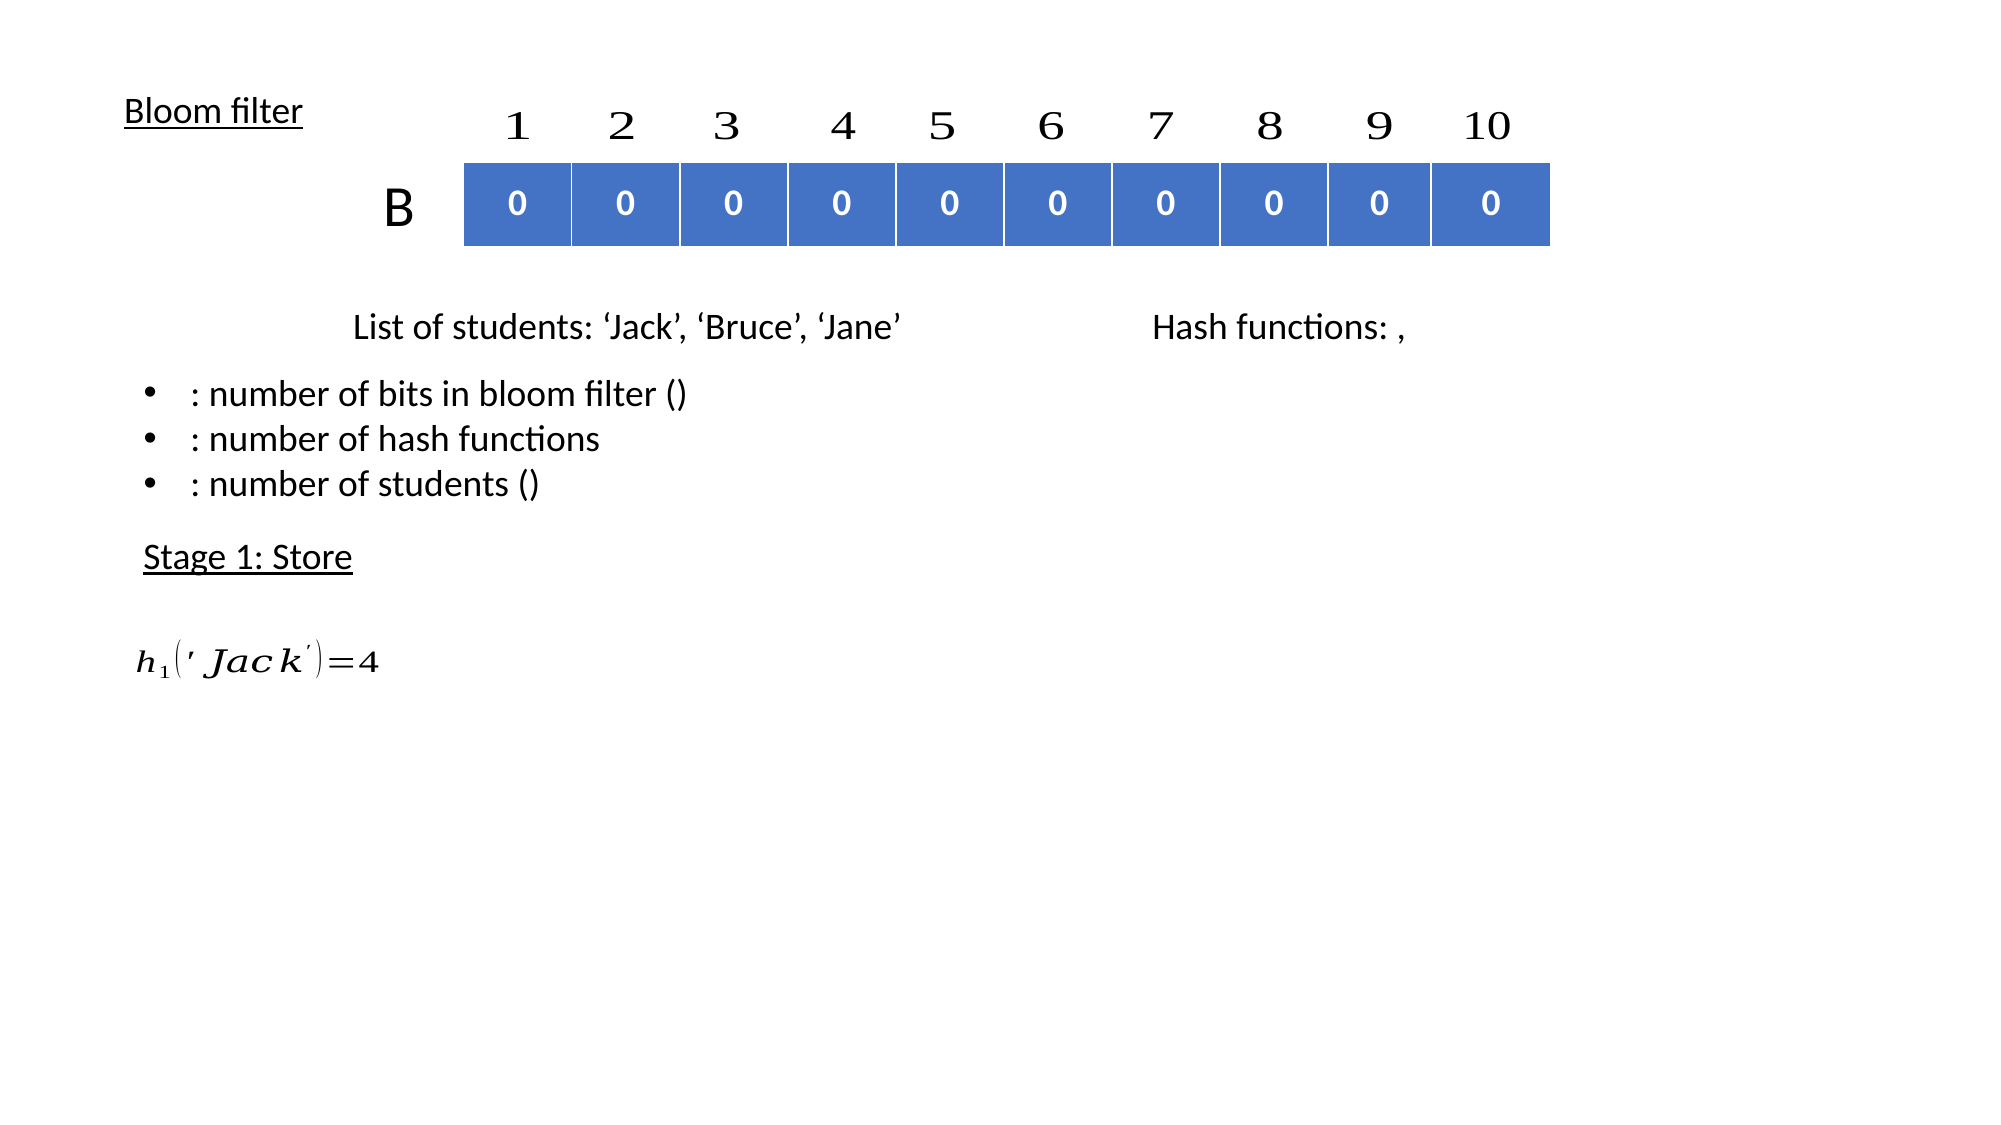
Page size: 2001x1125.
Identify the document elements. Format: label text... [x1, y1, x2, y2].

table_header 0 [1432, 163, 1550, 246]
table_header 0 [1221, 163, 1327, 246]
text_box B [368, 160, 442, 245]
table_header 0 [681, 163, 787, 246]
text_box List of students: ‘Jack’, ‘Bruce’, ‘Jane’ [338, 294, 1087, 355]
text_box Bloom filter [109, 79, 378, 139]
text_box Stage 1: Store [128, 524, 978, 720]
table_header 0 [1005, 163, 1111, 246]
table_header 0 [1113, 163, 1219, 246]
table_header 0 [572, 163, 679, 246]
table_header 0 [464, 163, 571, 246]
table_header 0 [1329, 163, 1430, 246]
table_header 0 [897, 163, 1003, 246]
table_header 0 [789, 163, 895, 246]
